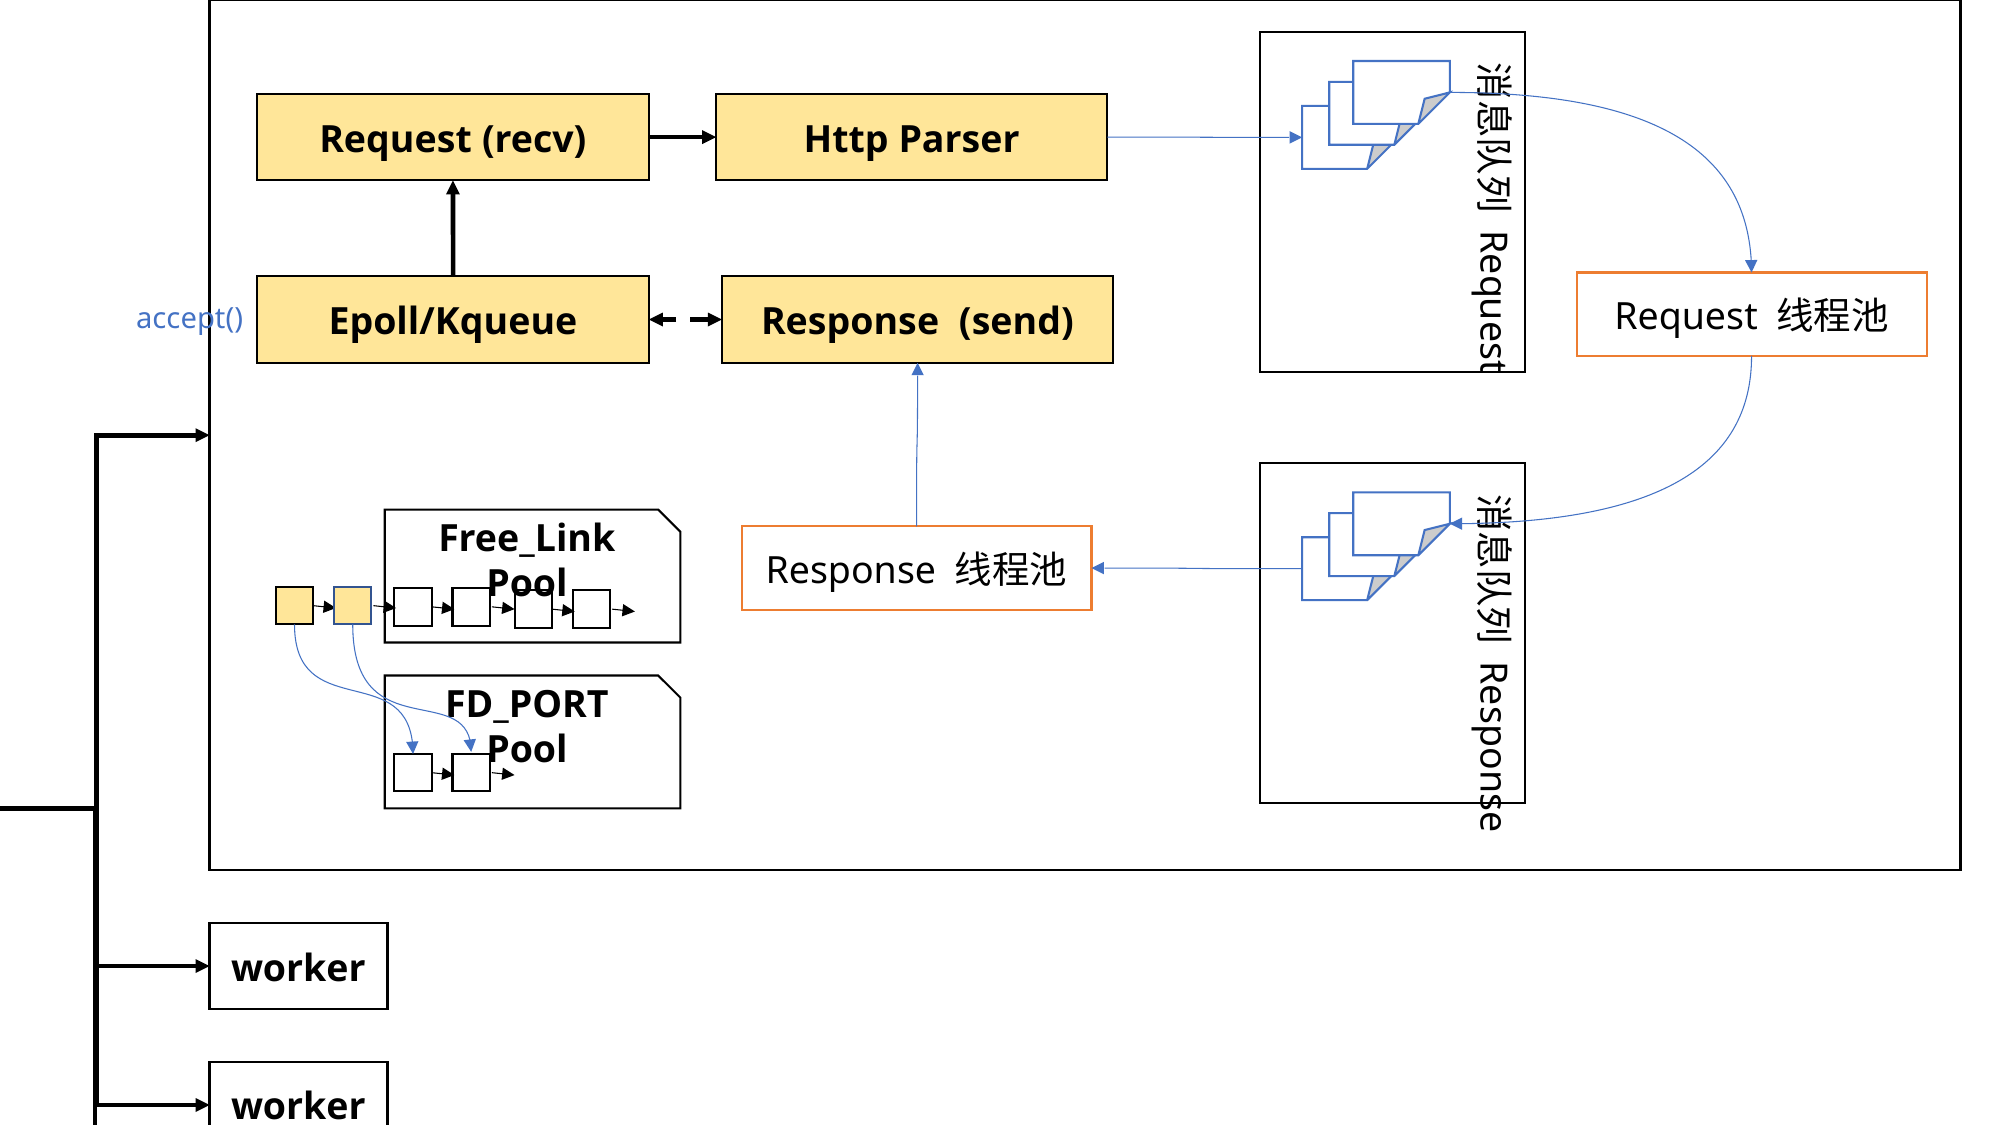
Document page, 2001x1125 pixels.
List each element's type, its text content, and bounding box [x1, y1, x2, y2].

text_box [209, 0, 1961, 871]
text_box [0, 435, 210, 808]
text_box worker [210, 922, 389, 1010]
text_box worker [208, 1061, 389, 1125]
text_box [0, 808, 207, 1125]
text_box accept() [121, 292, 209, 342]
